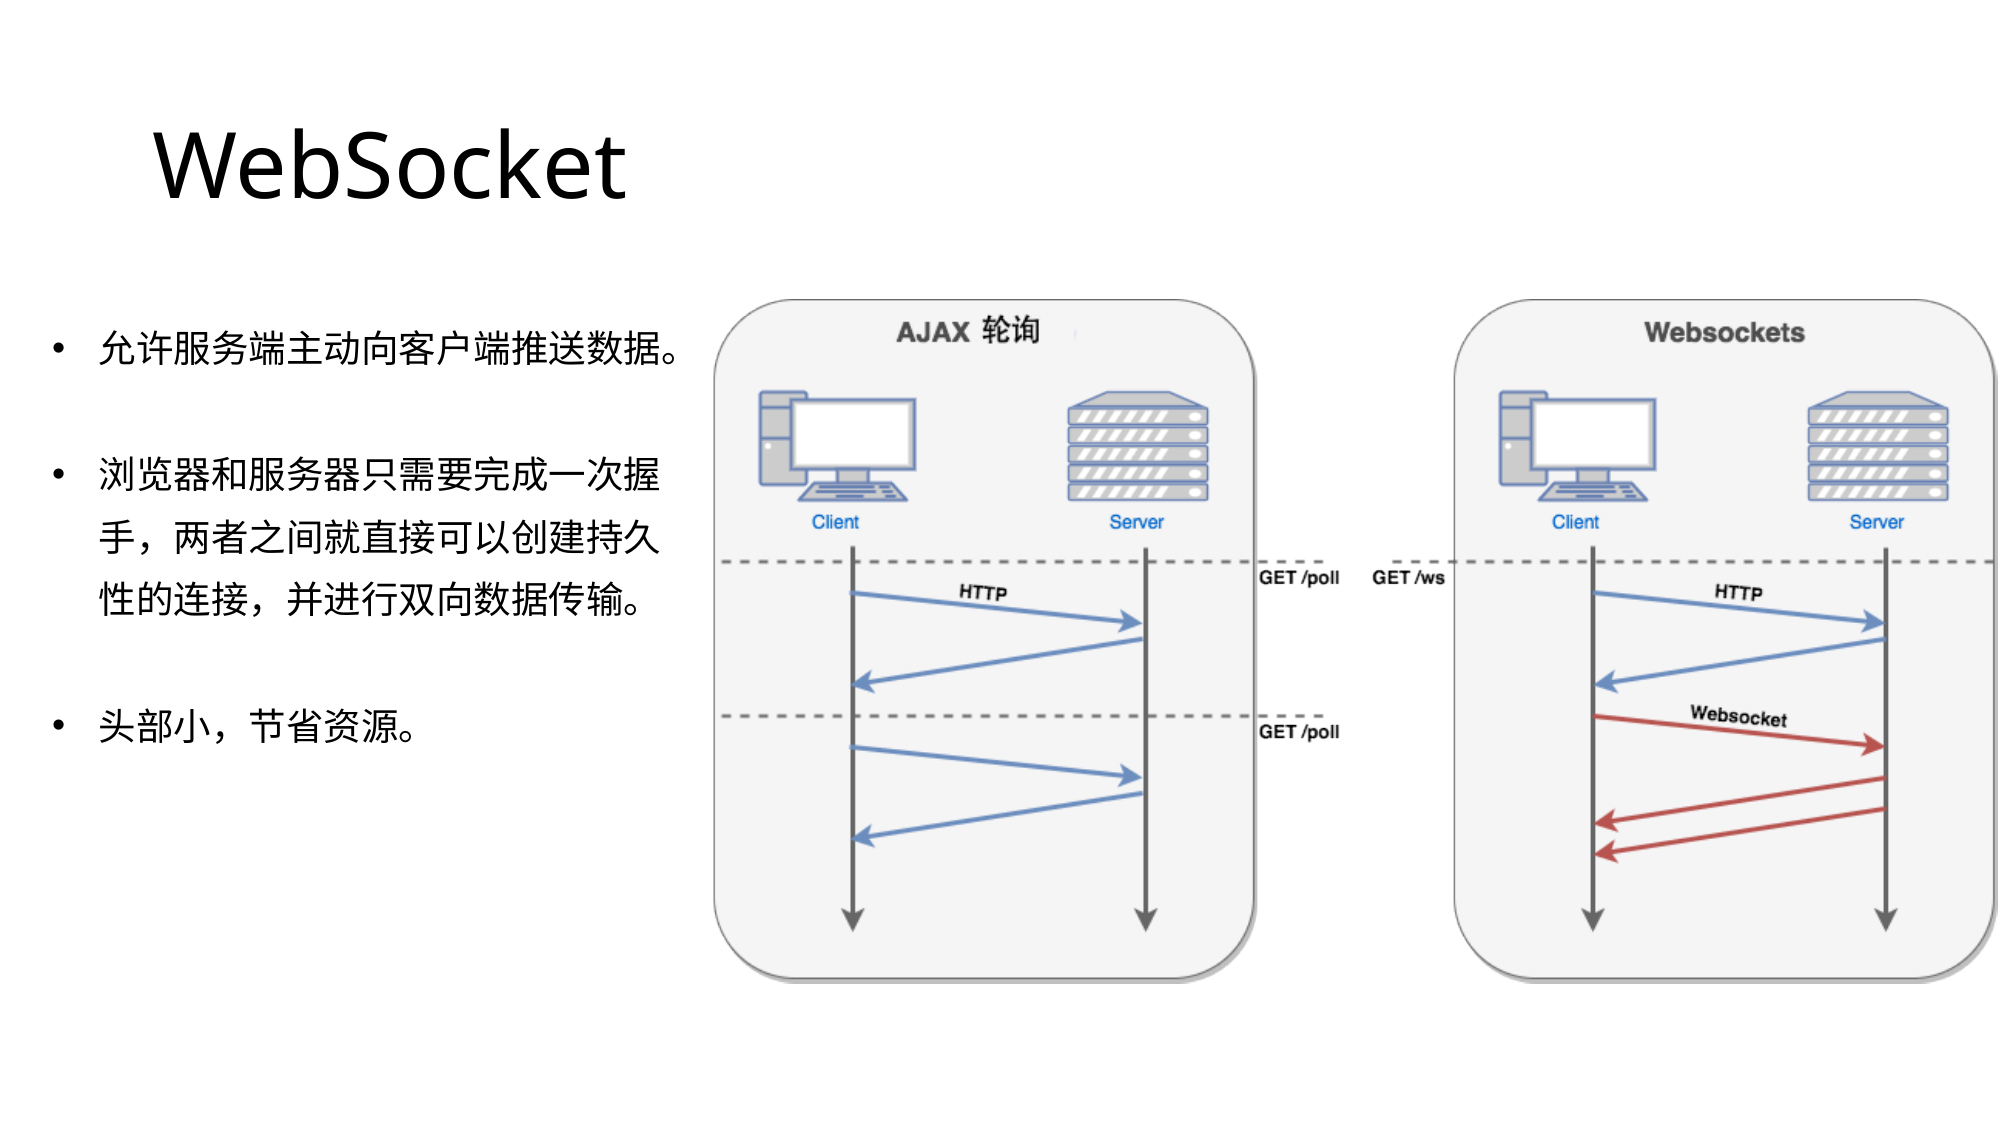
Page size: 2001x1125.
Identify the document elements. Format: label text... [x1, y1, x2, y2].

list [711, 299, 1998, 984]
title WebSocket [137, 59, 1863, 278]
text_box 允许服务端主动向客户端推送数据。 浏览器和服务器只需要完成一次握手，两者之间就直接可以创建持久性的连接，并进行双向数据传输。 头部小，节省资源。 [37, 299, 700, 755]
